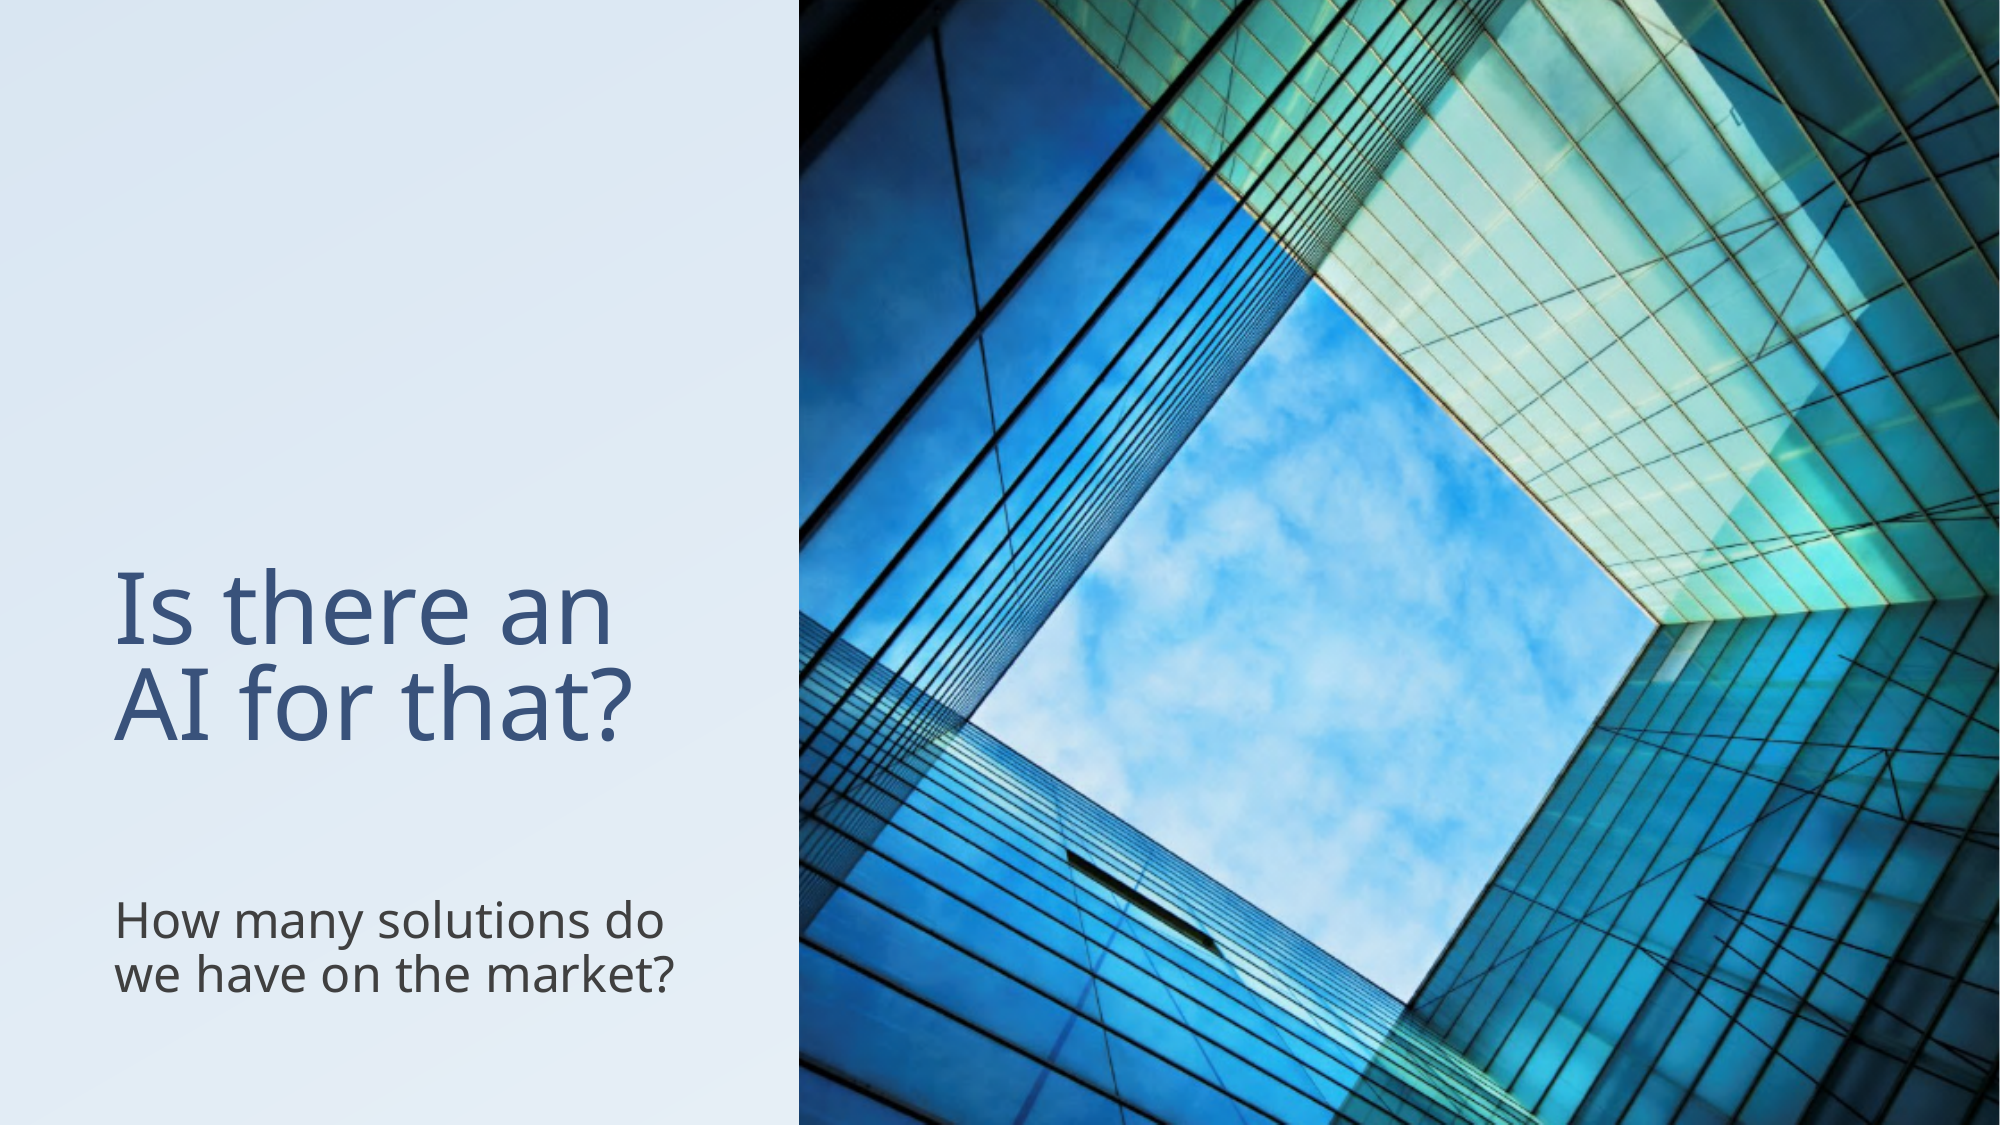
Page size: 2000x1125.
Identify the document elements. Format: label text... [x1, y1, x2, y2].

subtitle How many solutions do we have on the market? [99, 887, 750, 1013]
title Is there an AI for that? [99, 112, 750, 887]
picture [799, 0, 2000, 1125]
